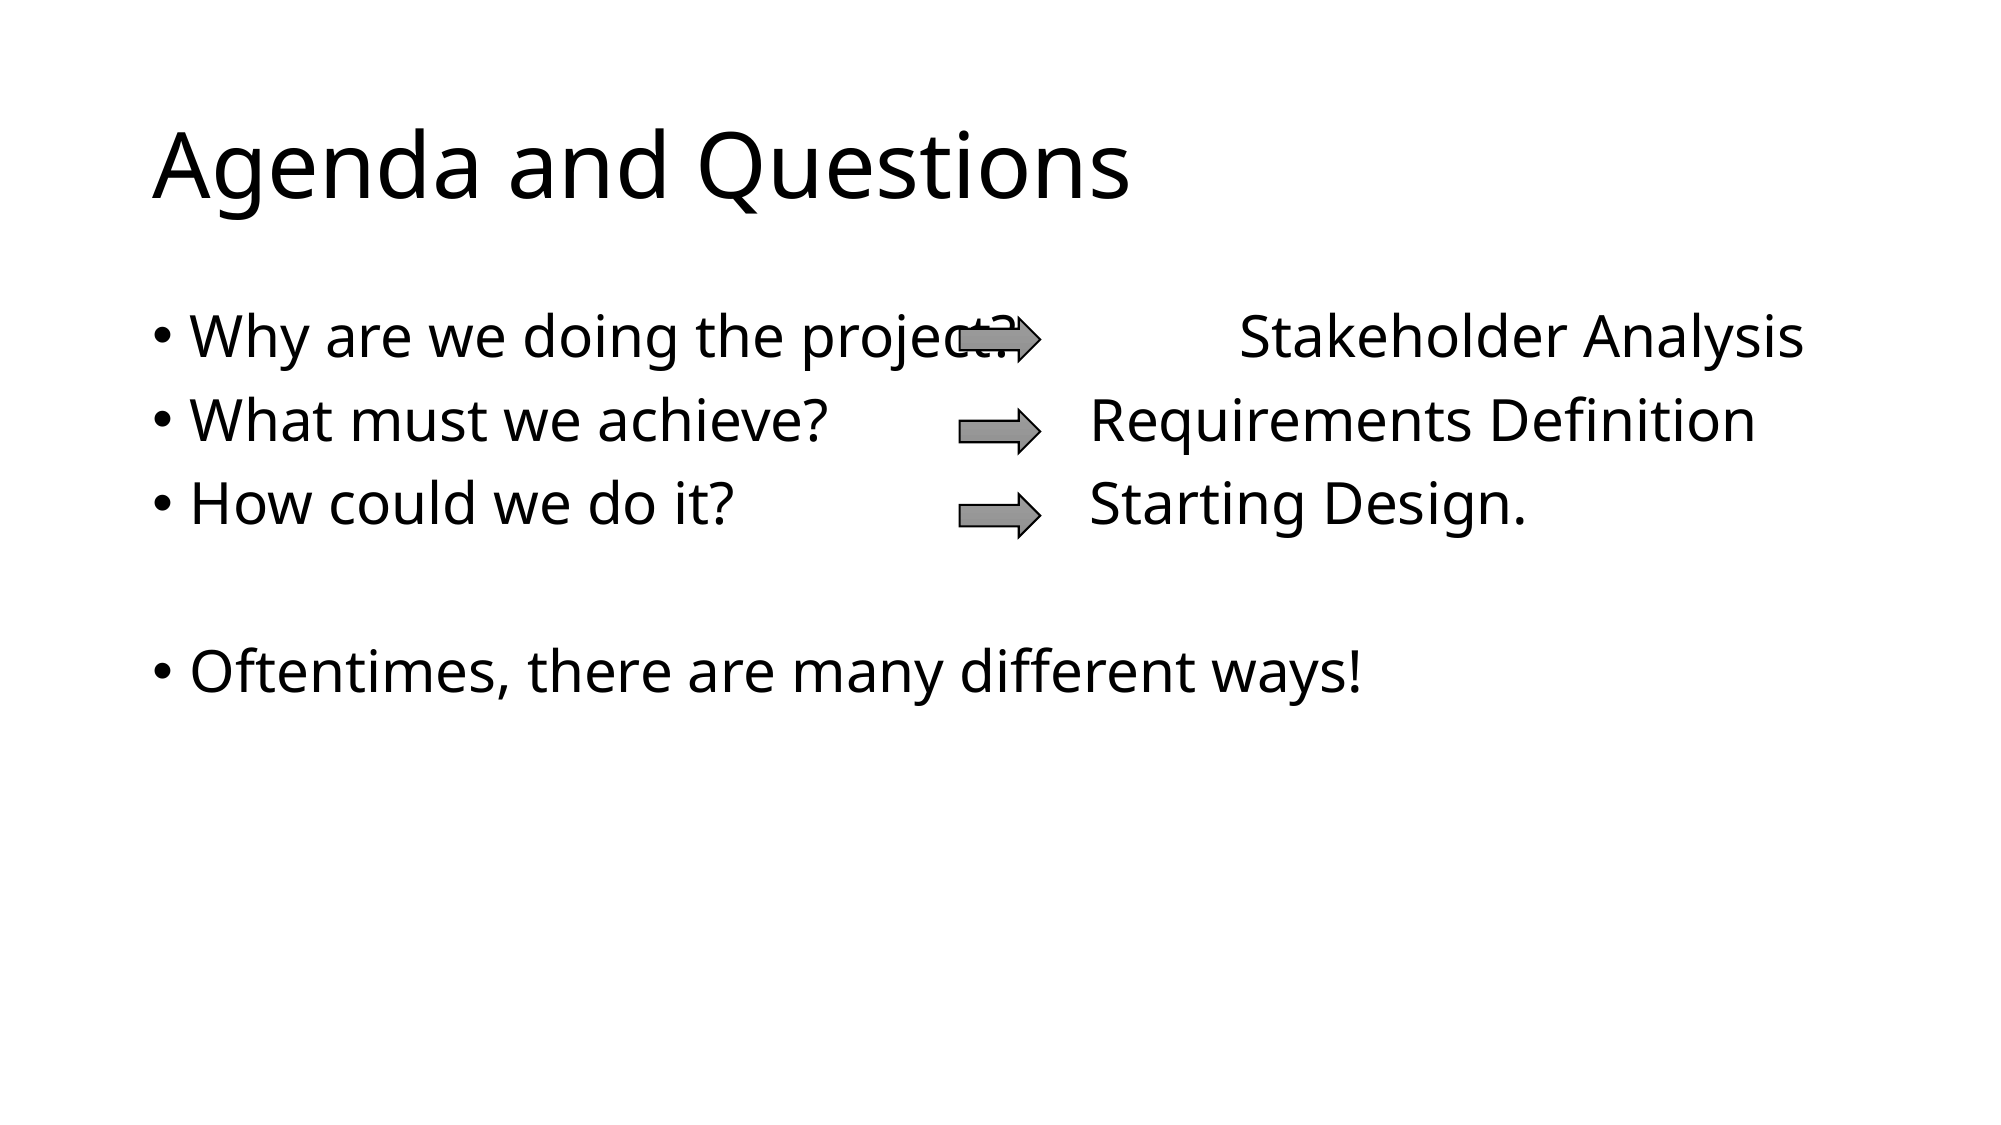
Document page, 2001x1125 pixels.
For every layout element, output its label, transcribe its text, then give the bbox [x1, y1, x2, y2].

list Why are we doing the project? Stakeholder Analysis What must we achieve? Requirements Definition How could we do it? Starting Design. Oftentimes, there are many different ways! [137, 299, 1863, 1014]
title Agenda and Questions [137, 59, 1863, 278]
text_box [958, 491, 1042, 540]
text_box [958, 315, 1042, 364]
text_box [958, 407, 1042, 456]
